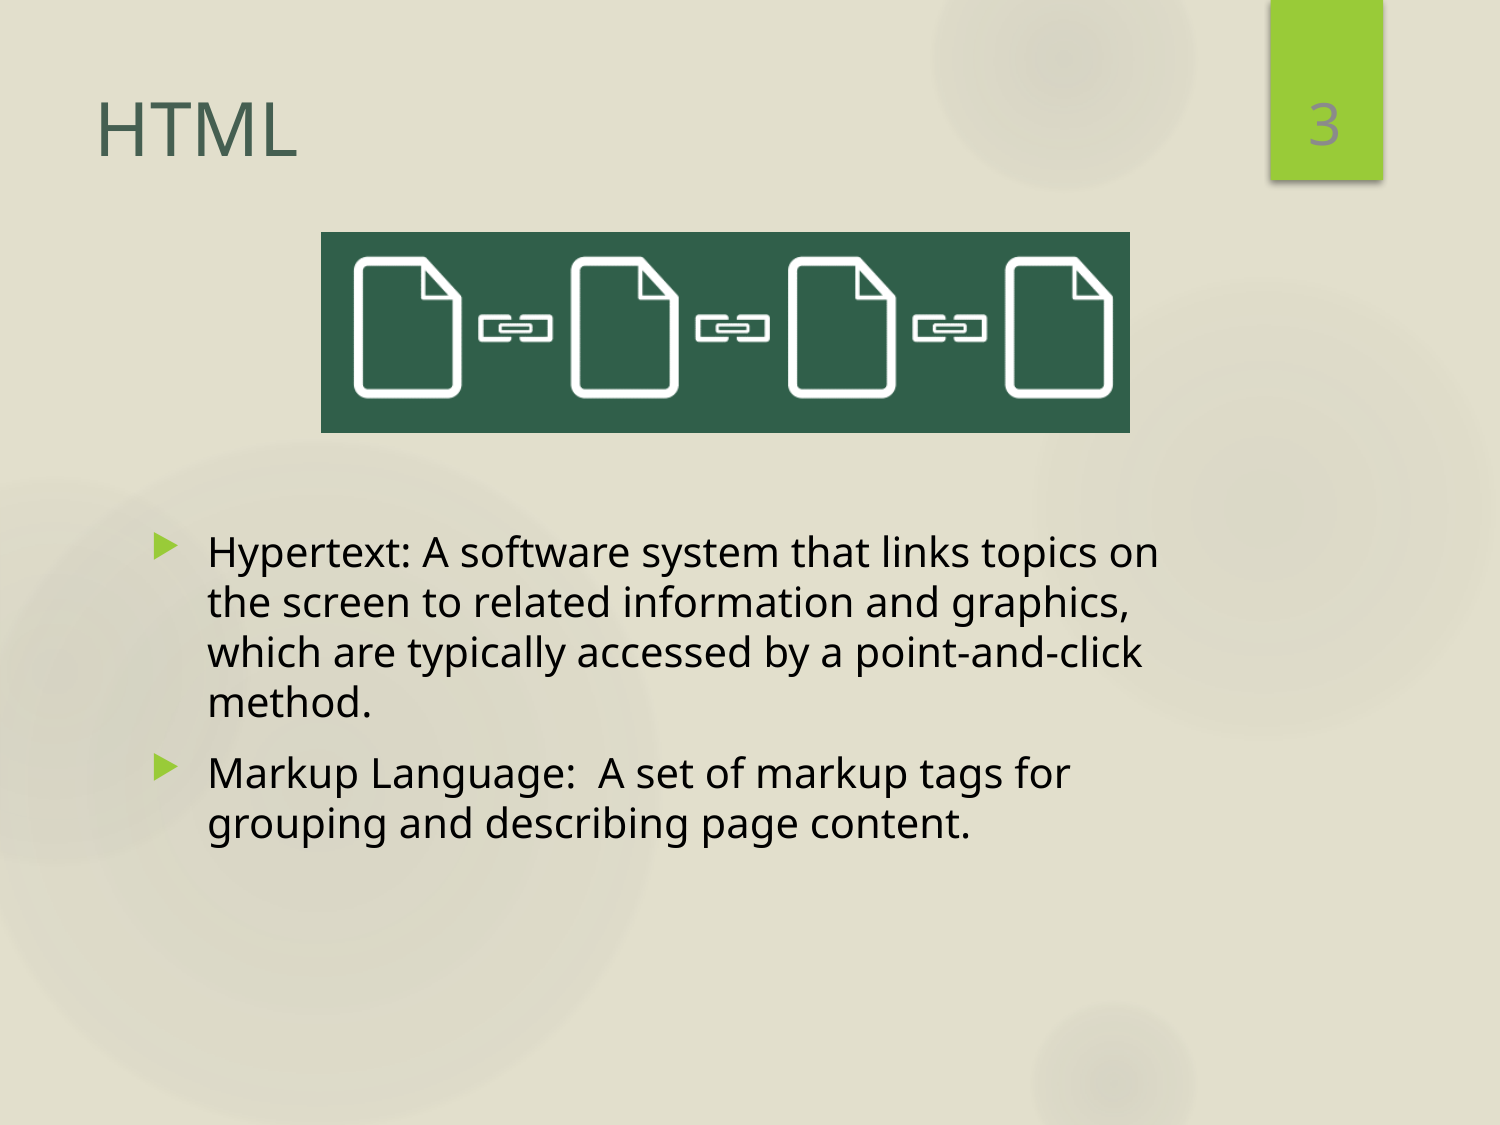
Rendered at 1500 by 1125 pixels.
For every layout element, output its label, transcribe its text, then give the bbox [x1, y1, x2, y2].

list Hypertext: A software system that links topics on the screen to related information and graphics, which are typically accessed by a point-and-click method. Markup Language: A set of markup tags for grouping and describing page content. [135, 518, 1237, 1025]
title HTML [79, 74, 1237, 188]
slide_number 3 [1273, 48, 1378, 175]
picture [321, 232, 1130, 433]
